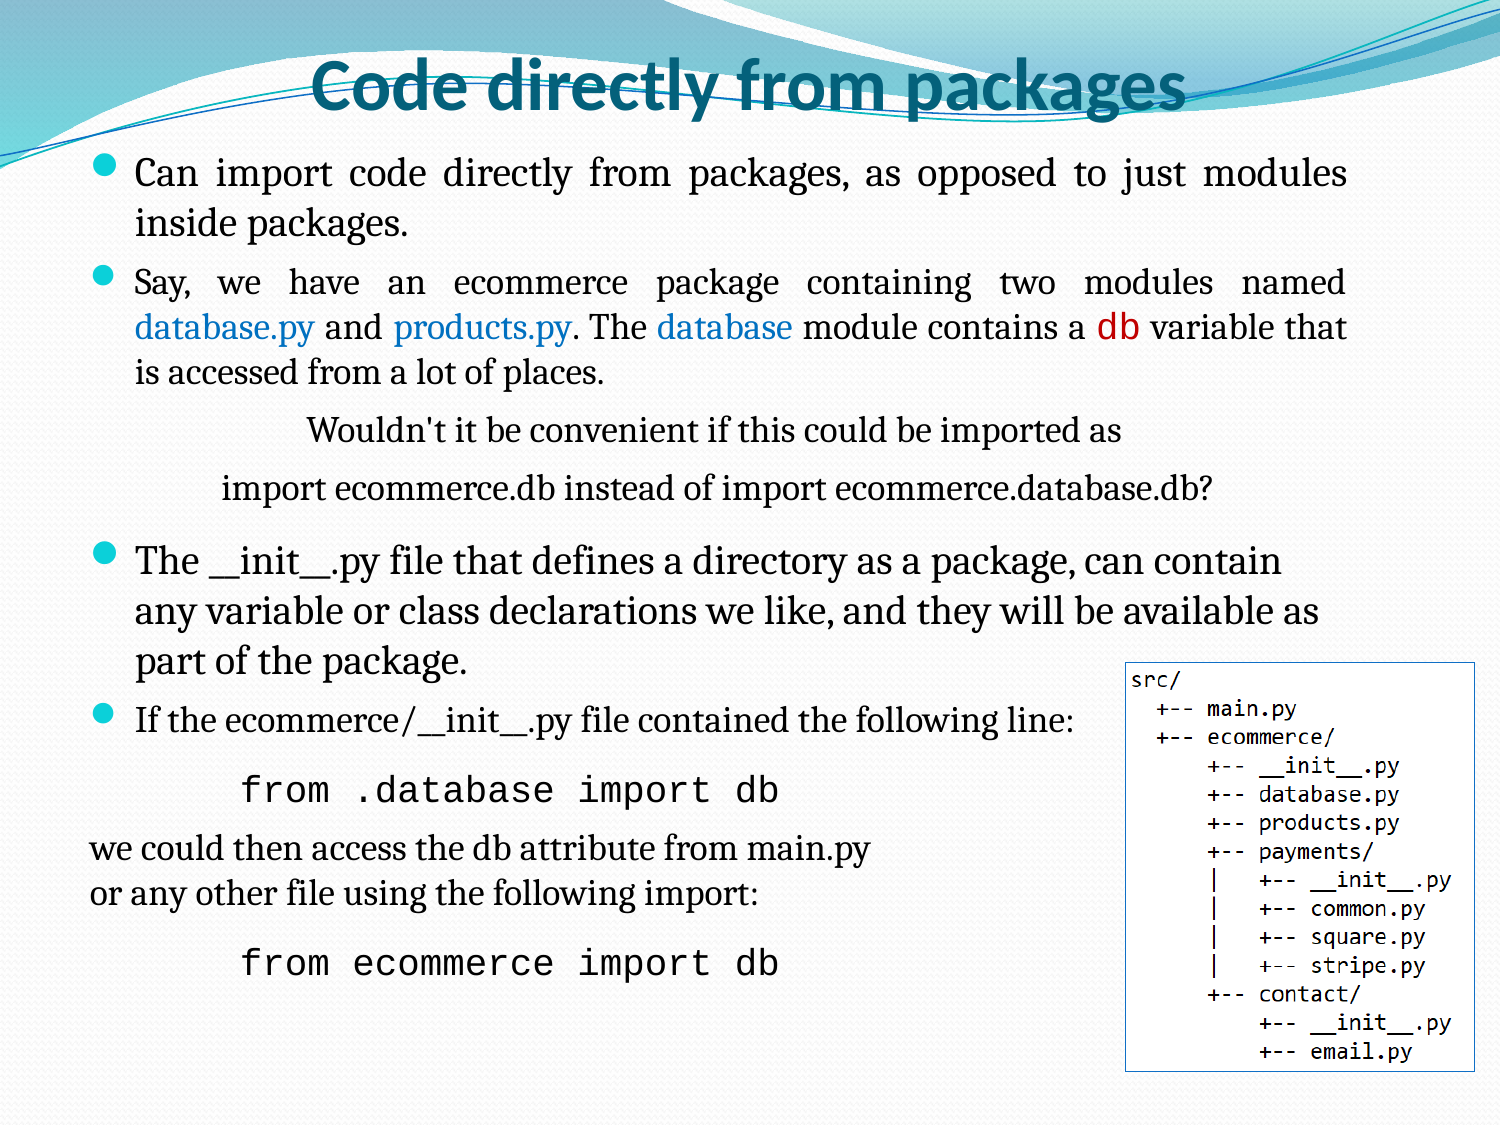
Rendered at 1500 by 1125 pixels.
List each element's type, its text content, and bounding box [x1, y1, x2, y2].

list Can import code directly from packages, as opposed to just modules inside packages. Say, we have an ecommerce package containing two modules named database.py and products.py. The database module contains a db variable that is accessed from a lot of places. Wouldn't it be convenient if this could be imported as import ecommerce.db instead of import ecommerce.database.db? The __init__.py file that defines a directory as a package, can contain any variable or class declarations we like, and they will be available as part of the package. If the ecommerce/__init__.py file contained the following line: from .database import db we could then access the db attribute from main.py or any other file using the following import: from ecommerce import db [75, 137, 1363, 1100]
picture [1124, 662, 1476, 1072]
title Code directly from packages [75, 27, 1425, 125]
